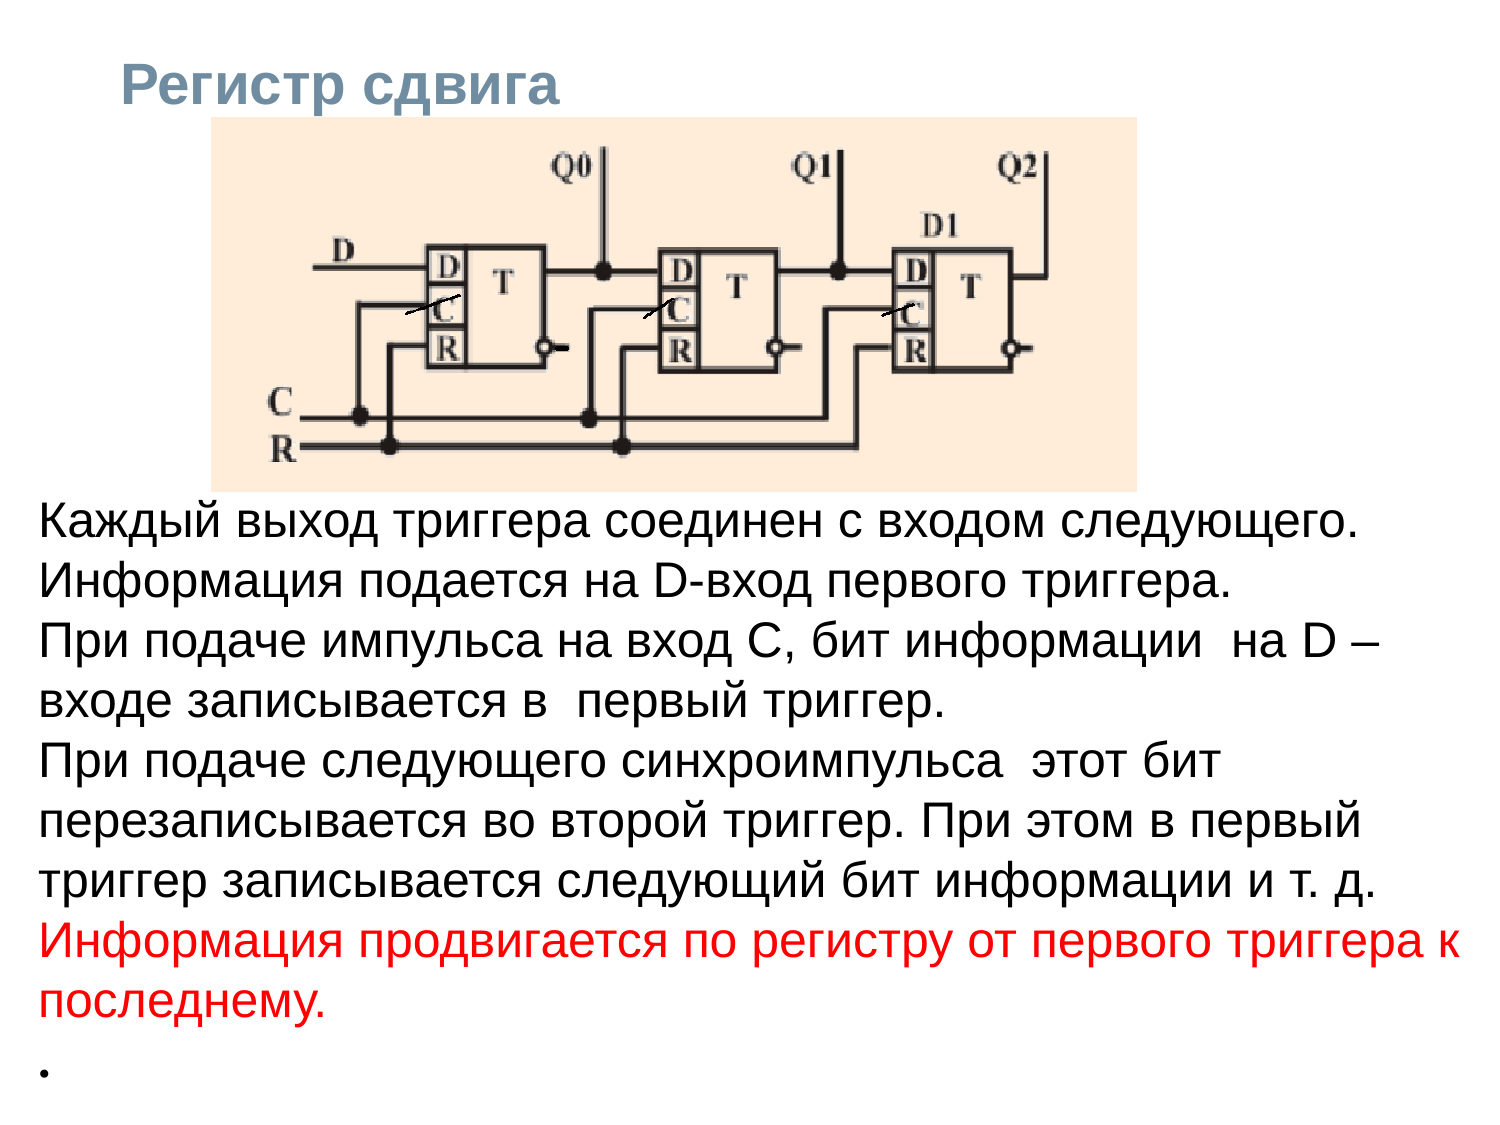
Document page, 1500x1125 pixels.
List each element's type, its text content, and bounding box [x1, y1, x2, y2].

title Регистр сдвига [75, 45, 1425, 118]
text_box Каждый выход триггера соединен с входом следующего. Информация подается на D-вход первого триггера. При подаче импульса на вход С, бит информации на D – входе записывается в первый триггер. При подаче следующего синхроимпульса этот бит перезаписывается во второй триггер. При этом в первый триггер записывается следующий бит информации и т. д. Информация продвигается по регистру от первого триггера к последнему. . [23, 480, 1500, 1096]
picture [210, 116, 1137, 493]
